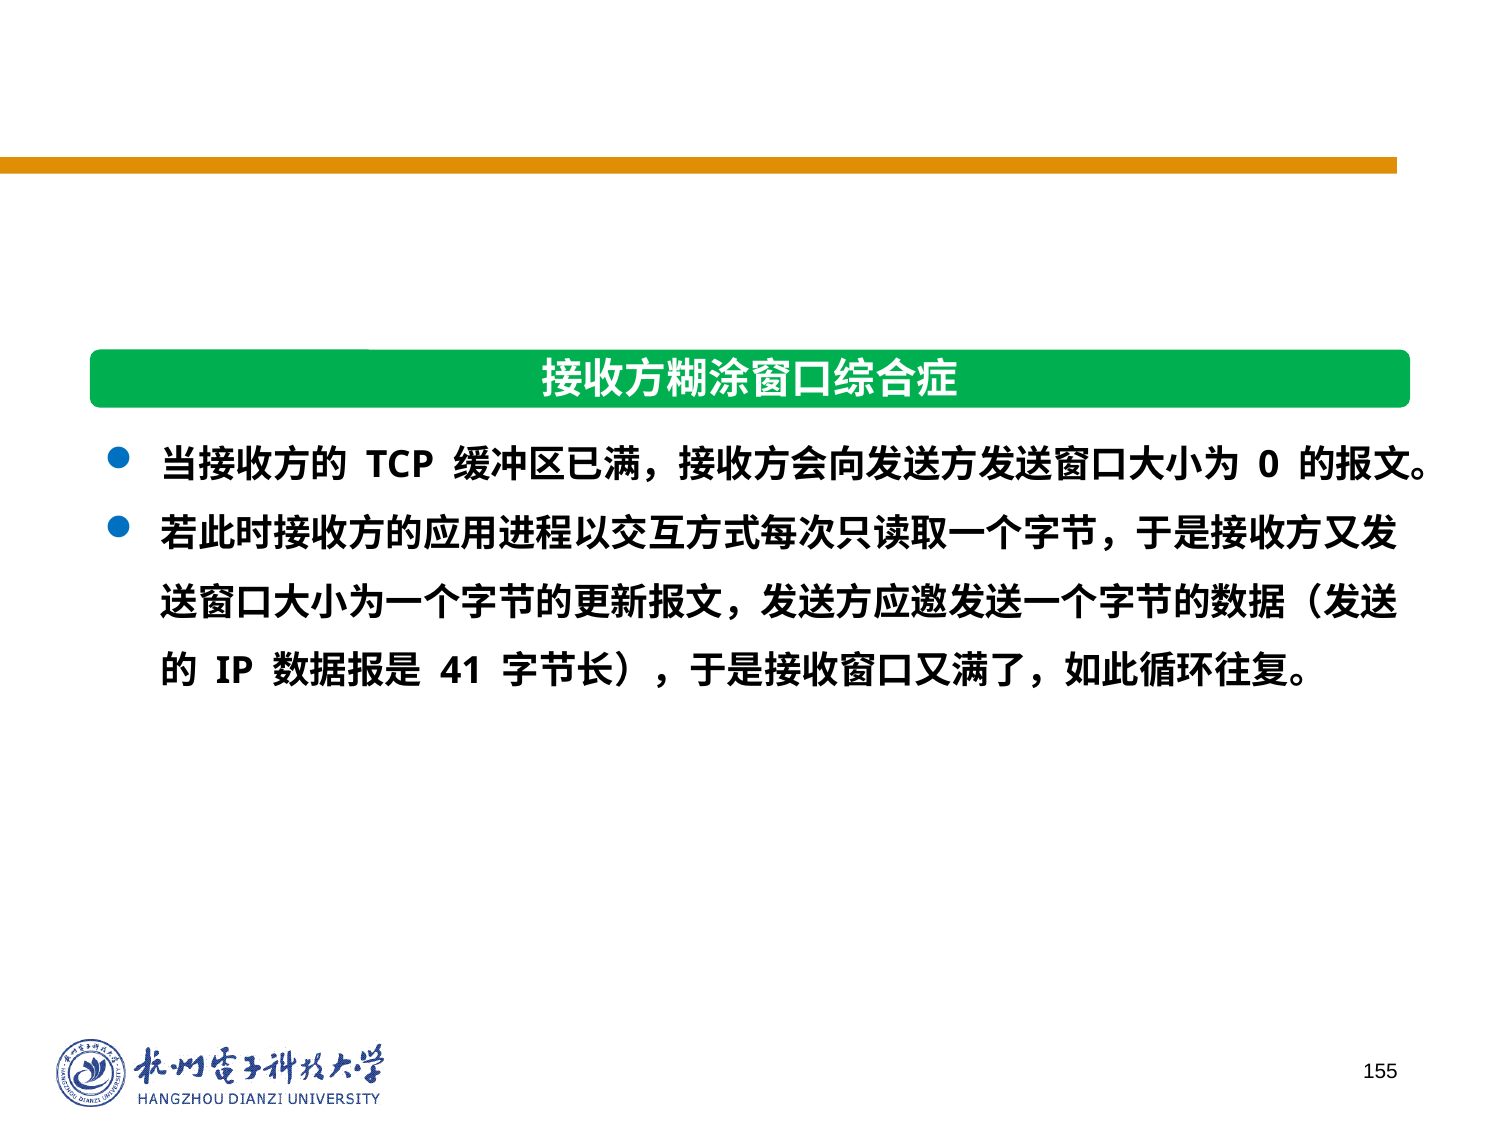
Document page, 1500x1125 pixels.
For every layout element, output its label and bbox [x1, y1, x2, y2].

text_box [89, 344, 1433, 699]
picture [55, 1025, 407, 1125]
